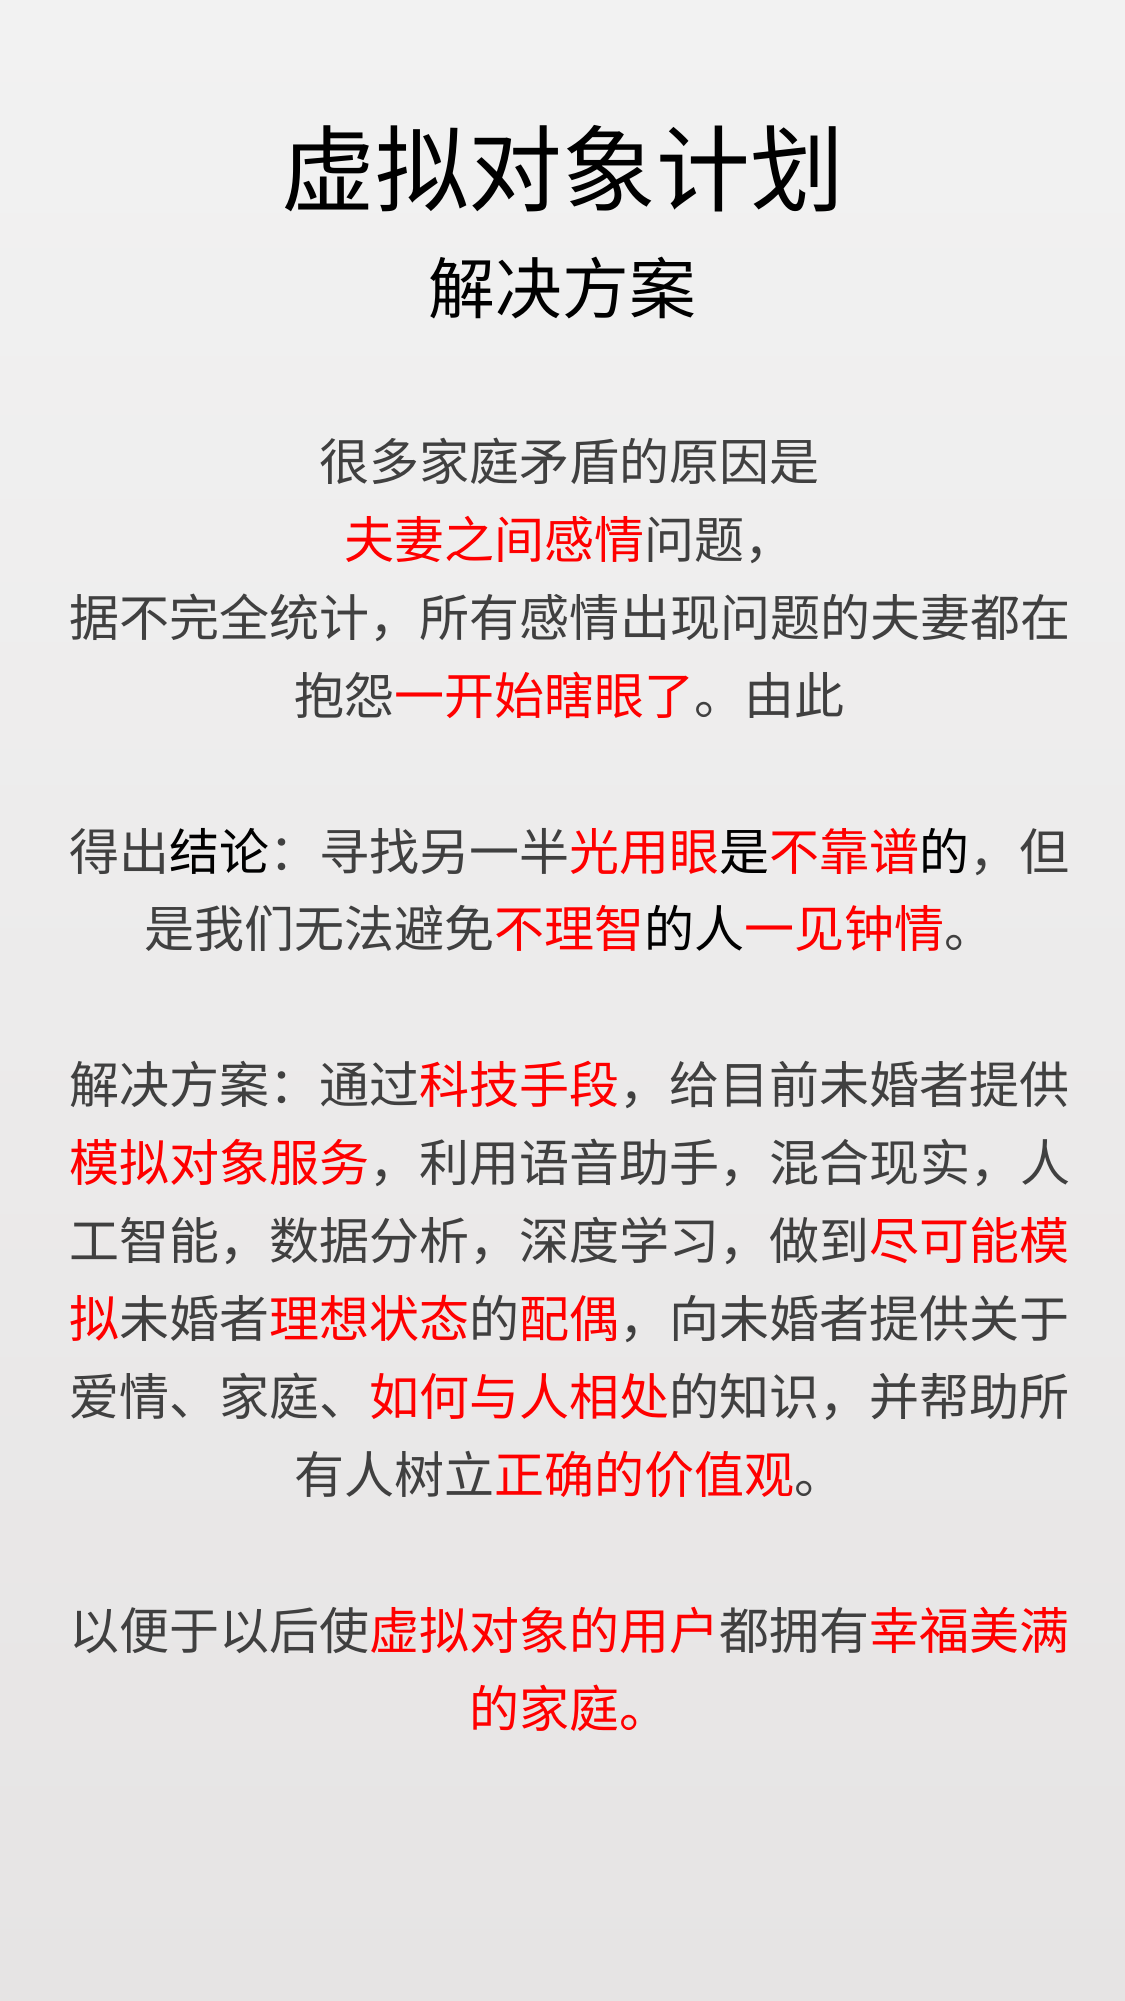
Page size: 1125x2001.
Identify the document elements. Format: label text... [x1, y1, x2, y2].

subtitle 很多家庭矛盾的原因是 夫妻之间感情问题， 据不完全统计，所有感情出现问题的夫妻都在抱怨一开始瞎眼了。由此 得出结论：寻找另一半光用眼是不靠谱的，但是我们无法避免不理智的人一见钟情。 解决方案：通过科技手段，给目前未婚者提供模拟对象服务，利用语音助手，混合现实，人工智能，数据分析，深度学习，做到尽可能模拟未婚者理想状态的配偶，向未婚者提供关于爱情、家庭、如何与人相处的知识，并帮助所有人树立正确的价值观。 以便于以后使虚拟对象的用户都拥有幸福美满的家庭。 [46, 404, 1094, 1831]
title 虚拟对象计划 解决方案 [140, 47, 985, 335]
